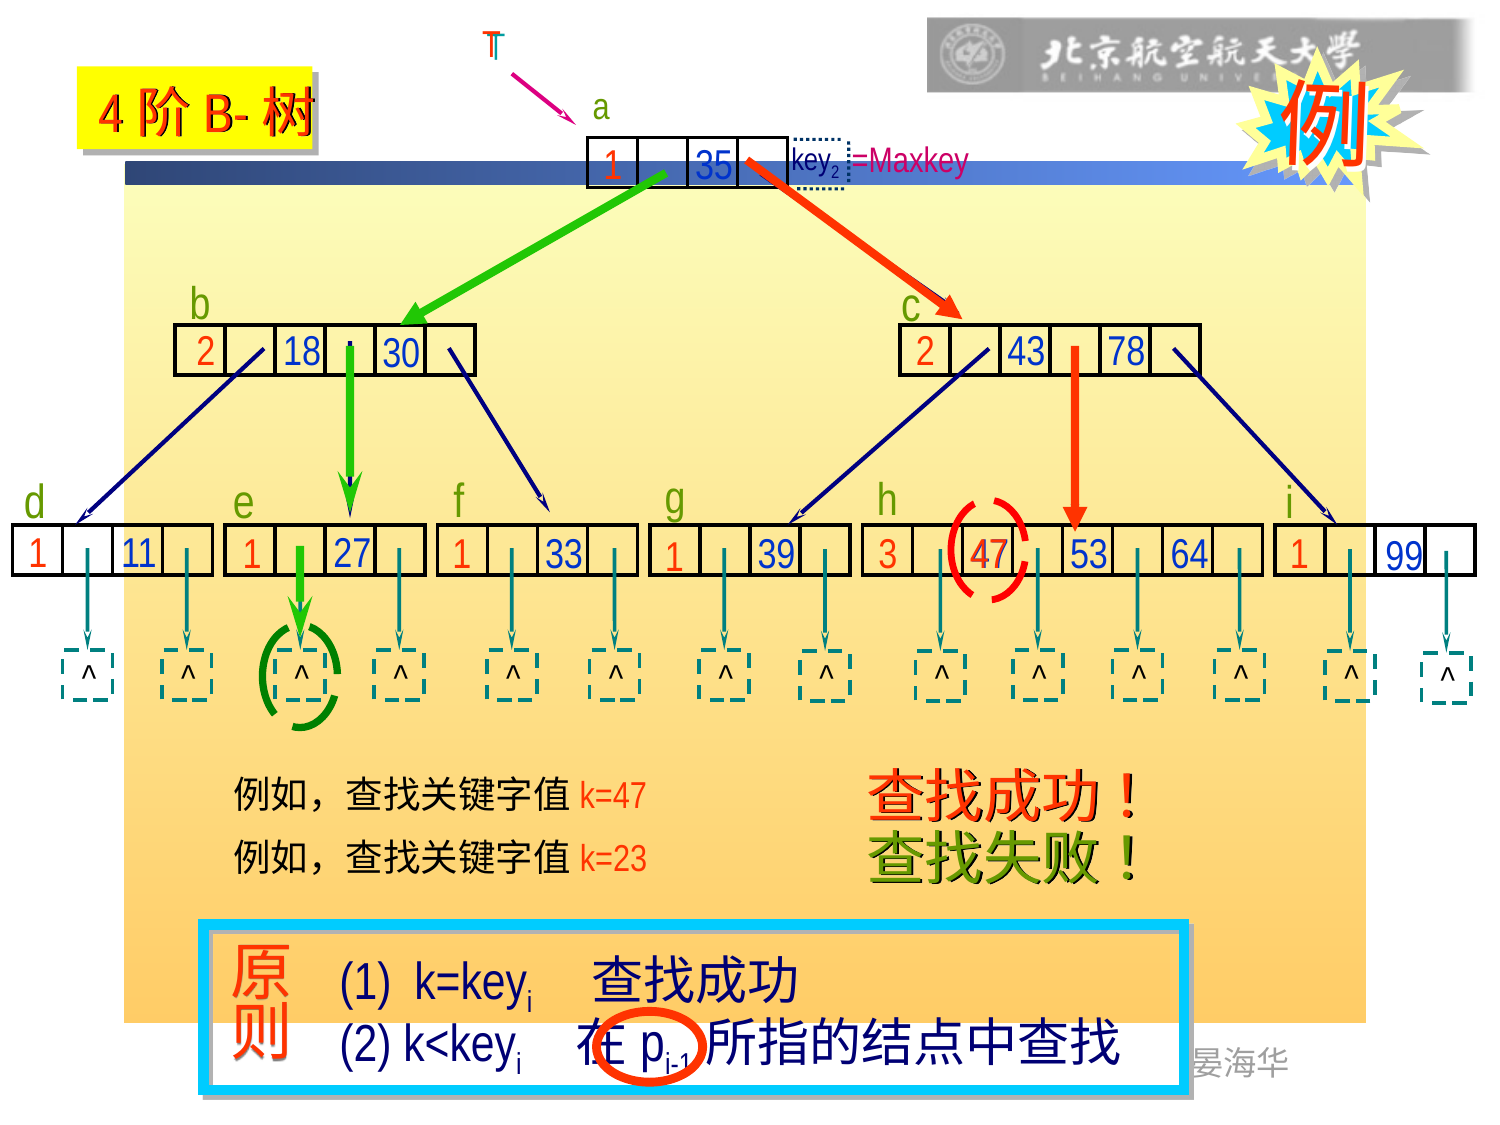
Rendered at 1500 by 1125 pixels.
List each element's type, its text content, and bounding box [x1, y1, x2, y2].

text_box 查找失败 ！ [851, 814, 1266, 899]
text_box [6, 12, 1476, 725]
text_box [203, 924, 1211, 1091]
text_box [776, 131, 884, 190]
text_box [950, 499, 1027, 601]
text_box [76, 66, 415, 151]
picture [927, 0, 1500, 102]
text_box 查找成功 ！ [851, 751, 1253, 814]
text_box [1250, 50, 1424, 197]
text_box 例如，查找关键字值k=47 [218, 763, 851, 824]
text_box 例如，查找关键字值k=23 [218, 826, 851, 887]
